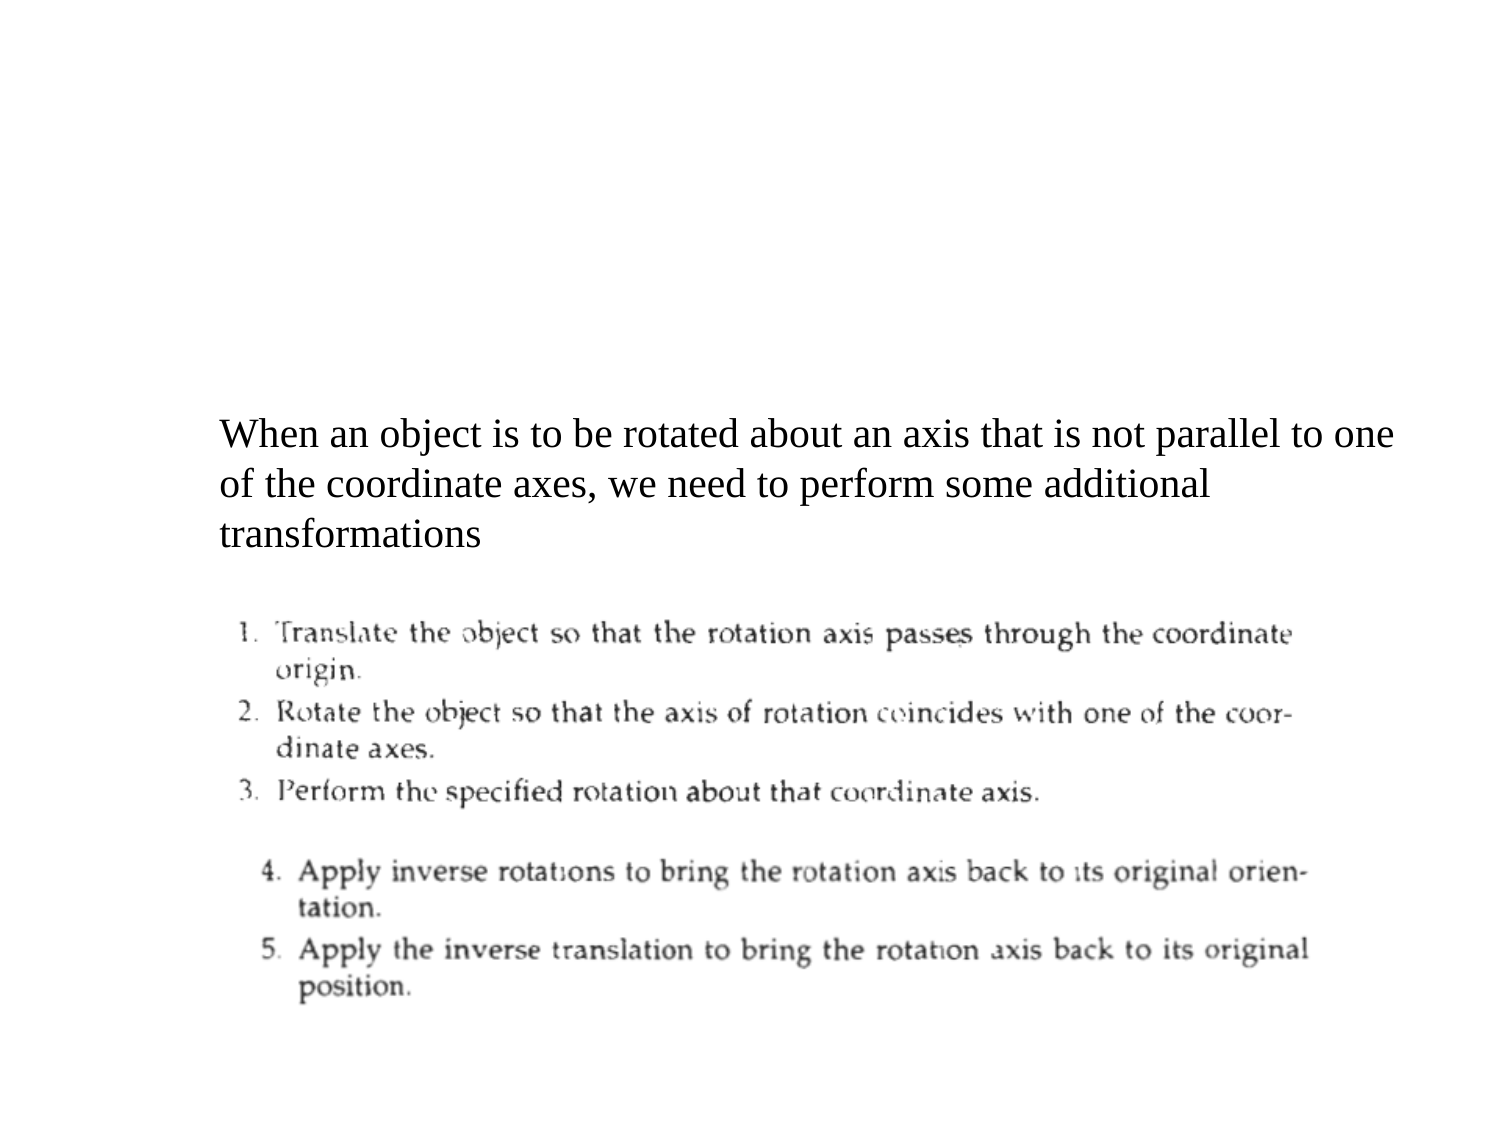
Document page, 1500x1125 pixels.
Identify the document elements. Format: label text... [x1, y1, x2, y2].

list When an object is to be rotated about an axis that is not parallel to one of the coordinate axes, we need to perform some additional transformations [219, 406, 1432, 609]
picture [219, 587, 1379, 1018]
